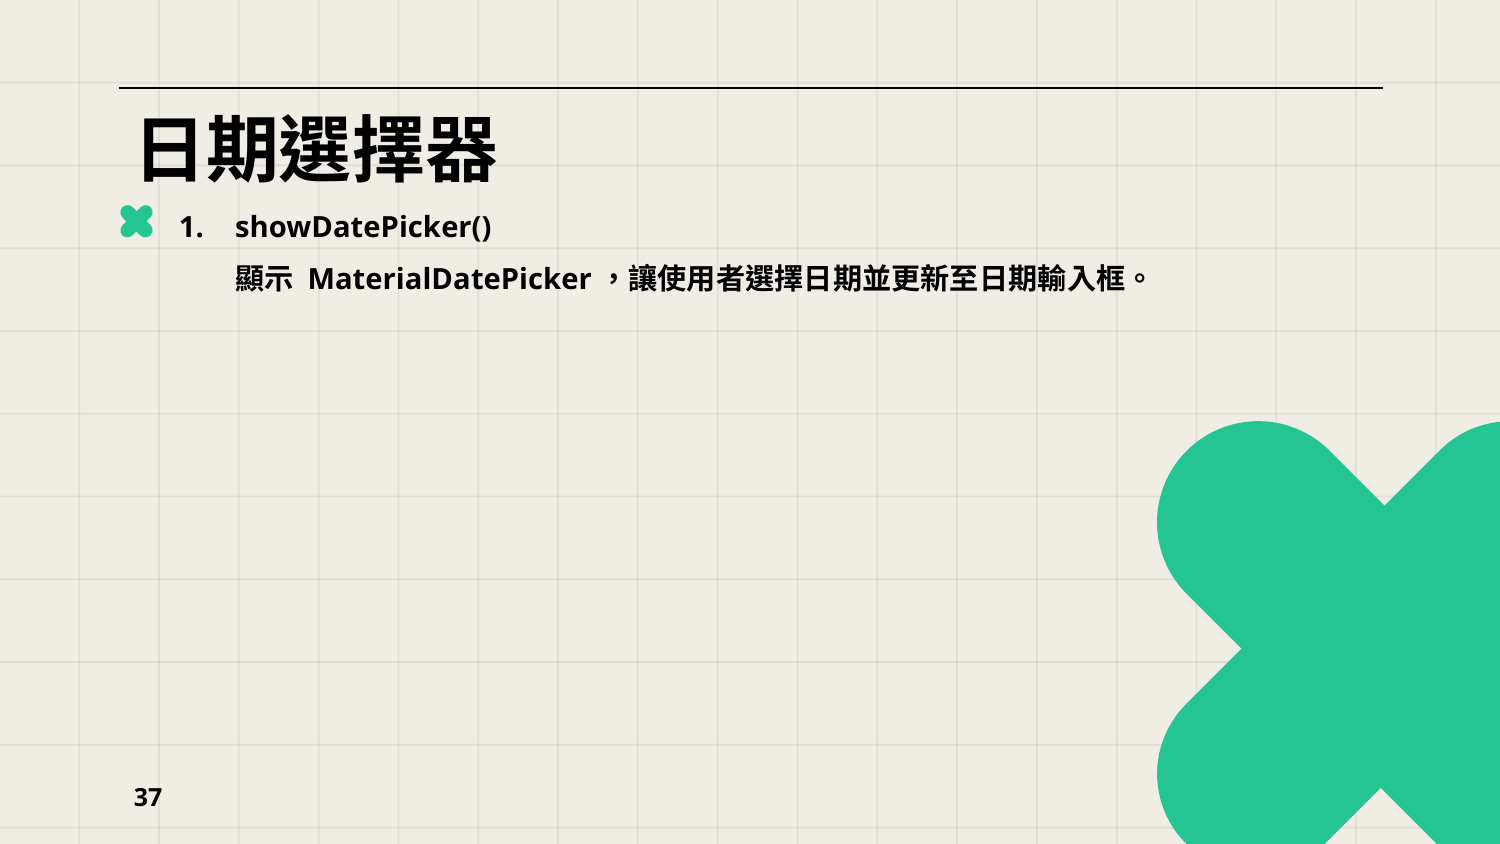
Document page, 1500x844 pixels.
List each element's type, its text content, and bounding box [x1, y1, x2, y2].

title 日期選擇器 [118, 88, 1382, 183]
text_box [1114, 378, 1500, 844]
slide_number 37 [119, 766, 209, 831]
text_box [116, 201, 156, 241]
text_box showDatePicker() 顯示 MaterialDatePicker，讓使用者選擇日期並更新至日期輸入框。 [163, 182, 1384, 303]
